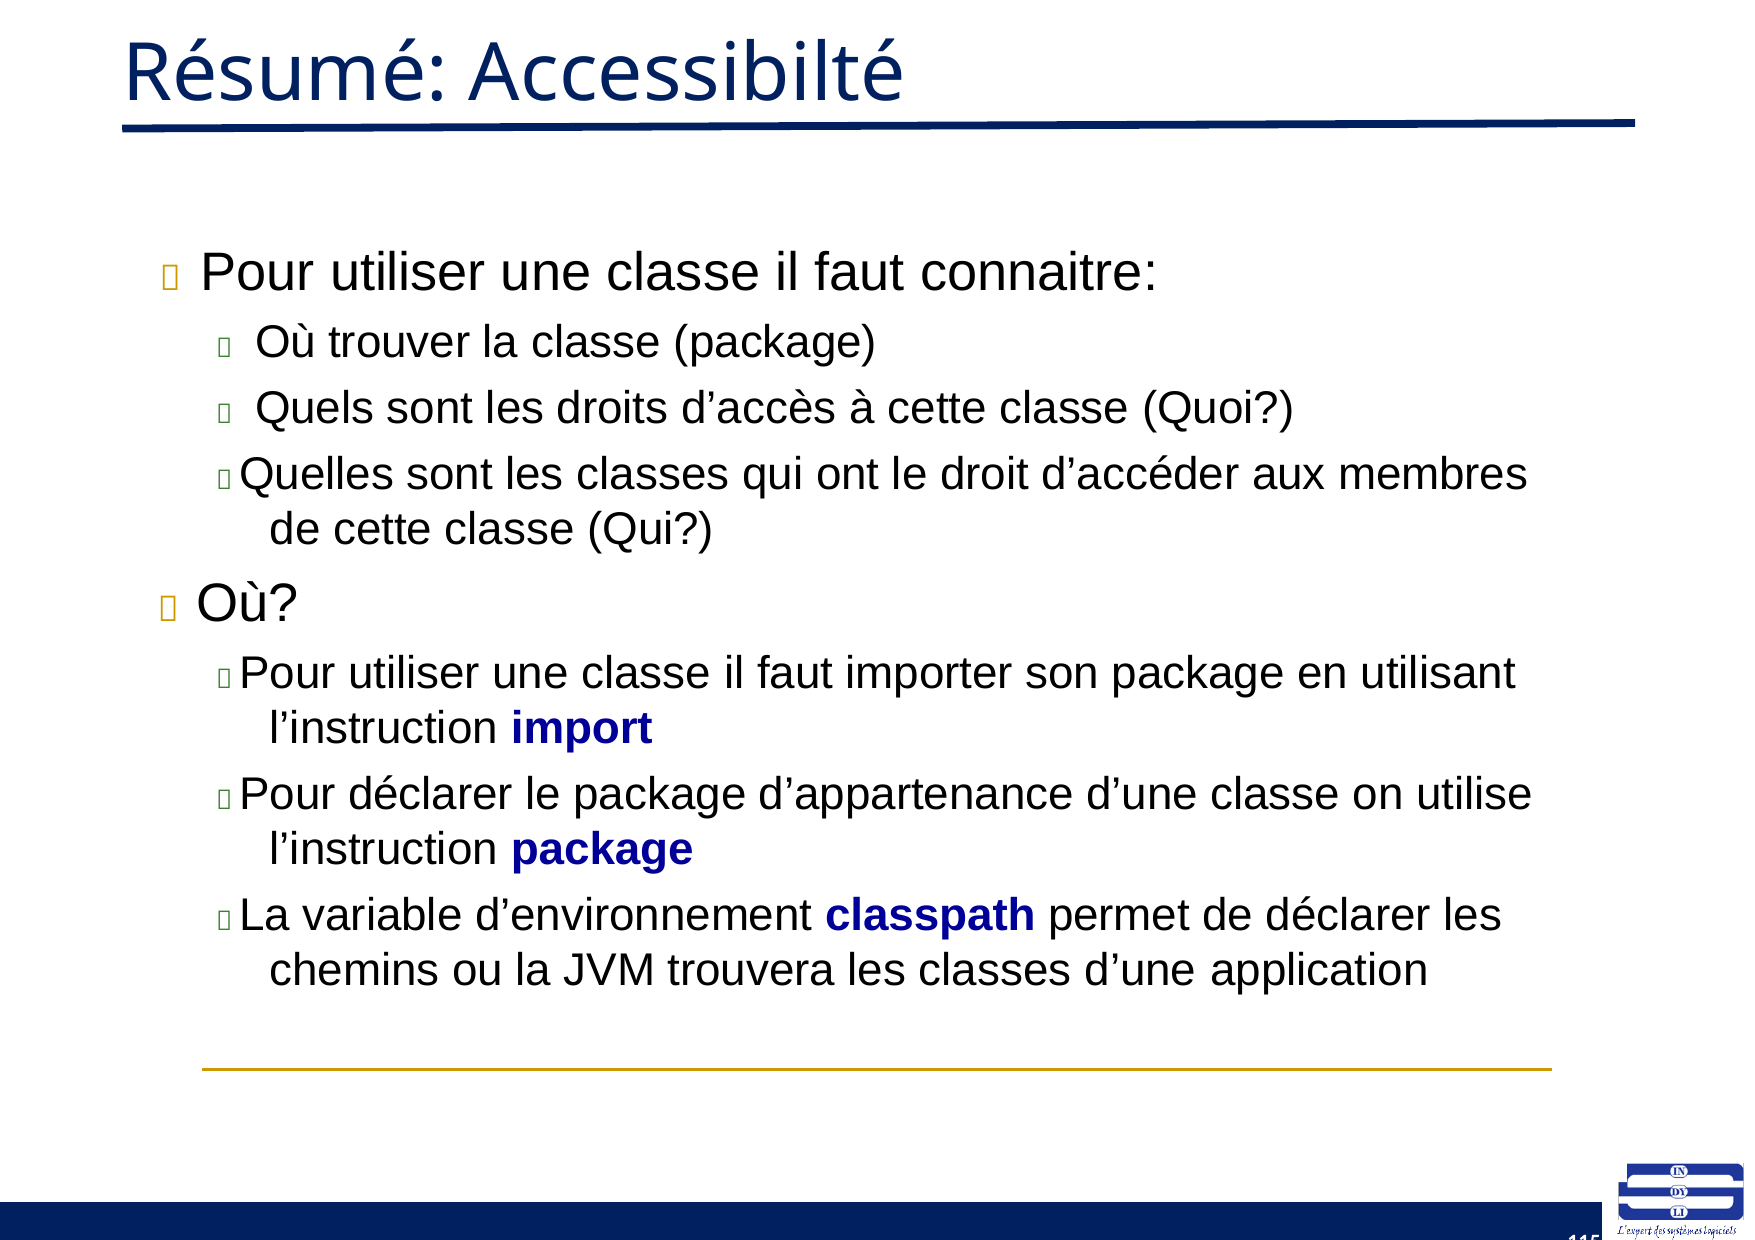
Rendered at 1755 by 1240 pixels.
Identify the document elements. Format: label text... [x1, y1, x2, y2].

title Résumé: Accessibilté [120, 0, 1634, 172]
text_box  Pour utiliser une classe il faut connaitre:  Où trouver la classe (package)  Quels sont les droits d’accès à cette classe (Quoi?)  Quelles sont les classes qui ont le droit d’accéder aux membres de cette classe (Qui?)  Où?  Pour utiliser une classe il faut importer son package en utilisant l’instruction import  Pour déclarer le package d’appartenance d’une classe on utilise l’instruction package  La variable d’environnement classpath permet de déclarer les chemins ou la JVM trouvera les classes d’une application [157, 236, 1573, 995]
picture [1610, 1163, 1755, 1240]
slide_number 115 [1206, 1183, 1601, 1240]
text_box [126, 619, 1627, 1183]
